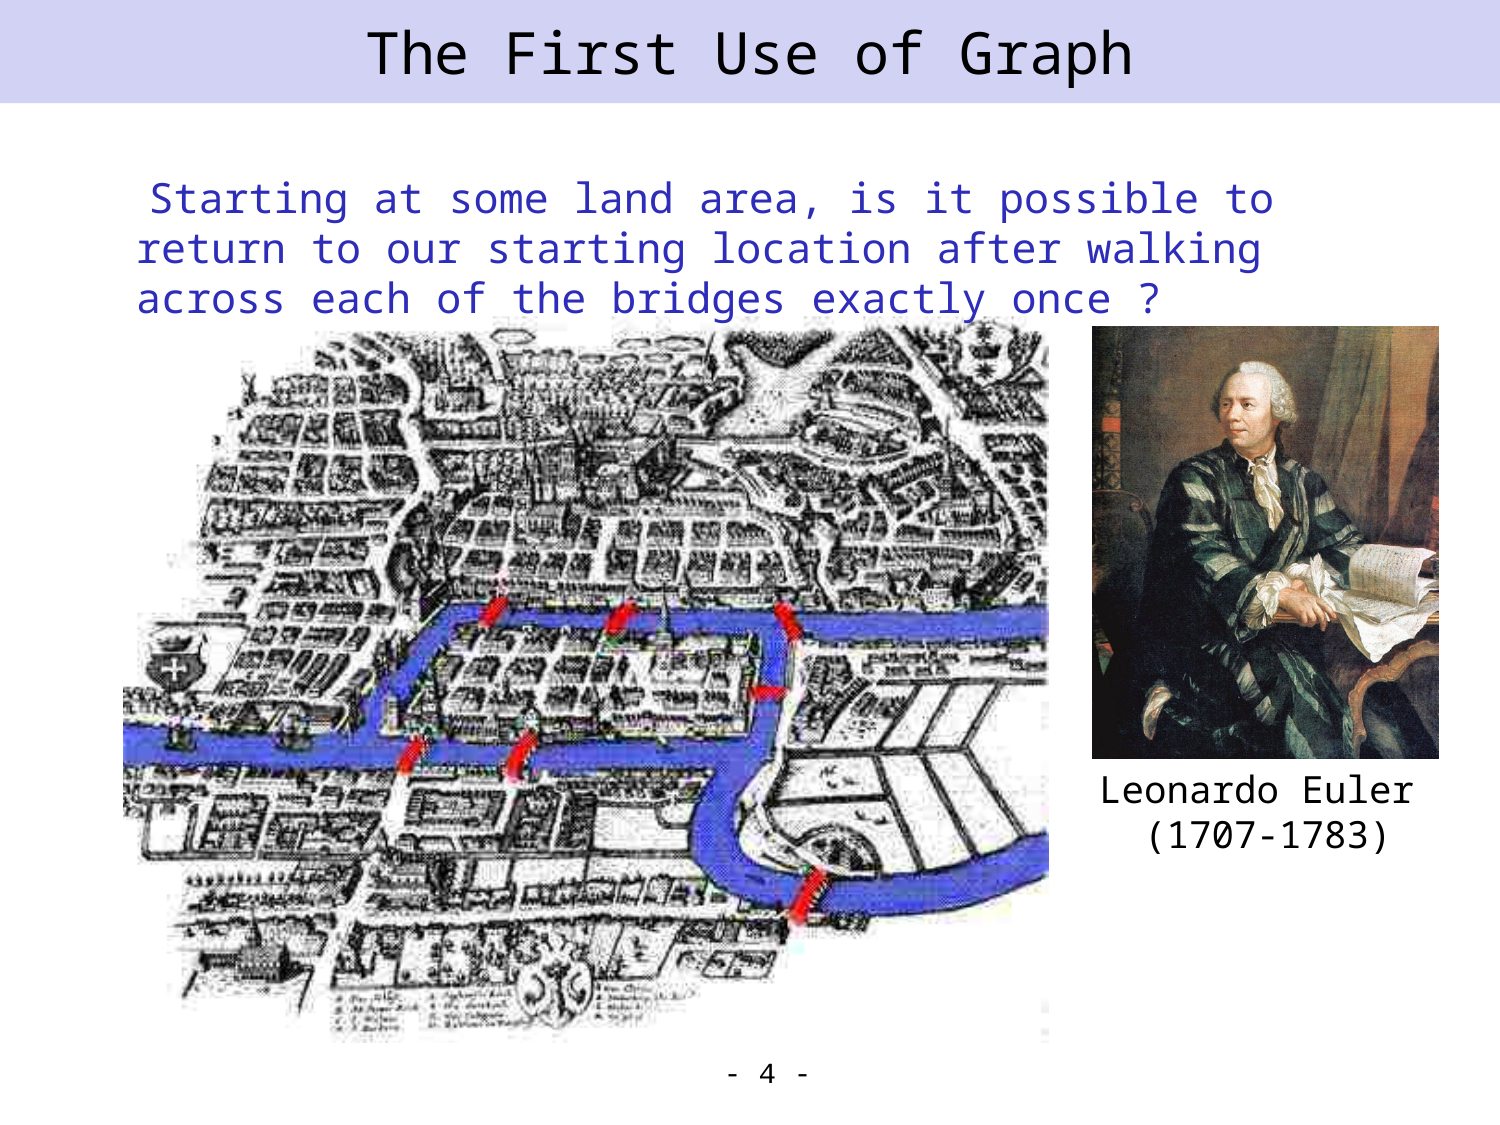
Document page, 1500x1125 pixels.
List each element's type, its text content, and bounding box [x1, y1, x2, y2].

text_box Leonardo Euler (1707-1783) [1084, 758, 1452, 864]
title The First Use of Graph [0, 0, 1500, 104]
picture [1092, 326, 1440, 760]
picture [123, 302, 1050, 1043]
list Starting at some land area, is it possible to return to our starting location after walking across each of the bridges exactly once ? [58, 163, 1376, 1024]
slide_number - 4 - [513, 1051, 827, 1094]
